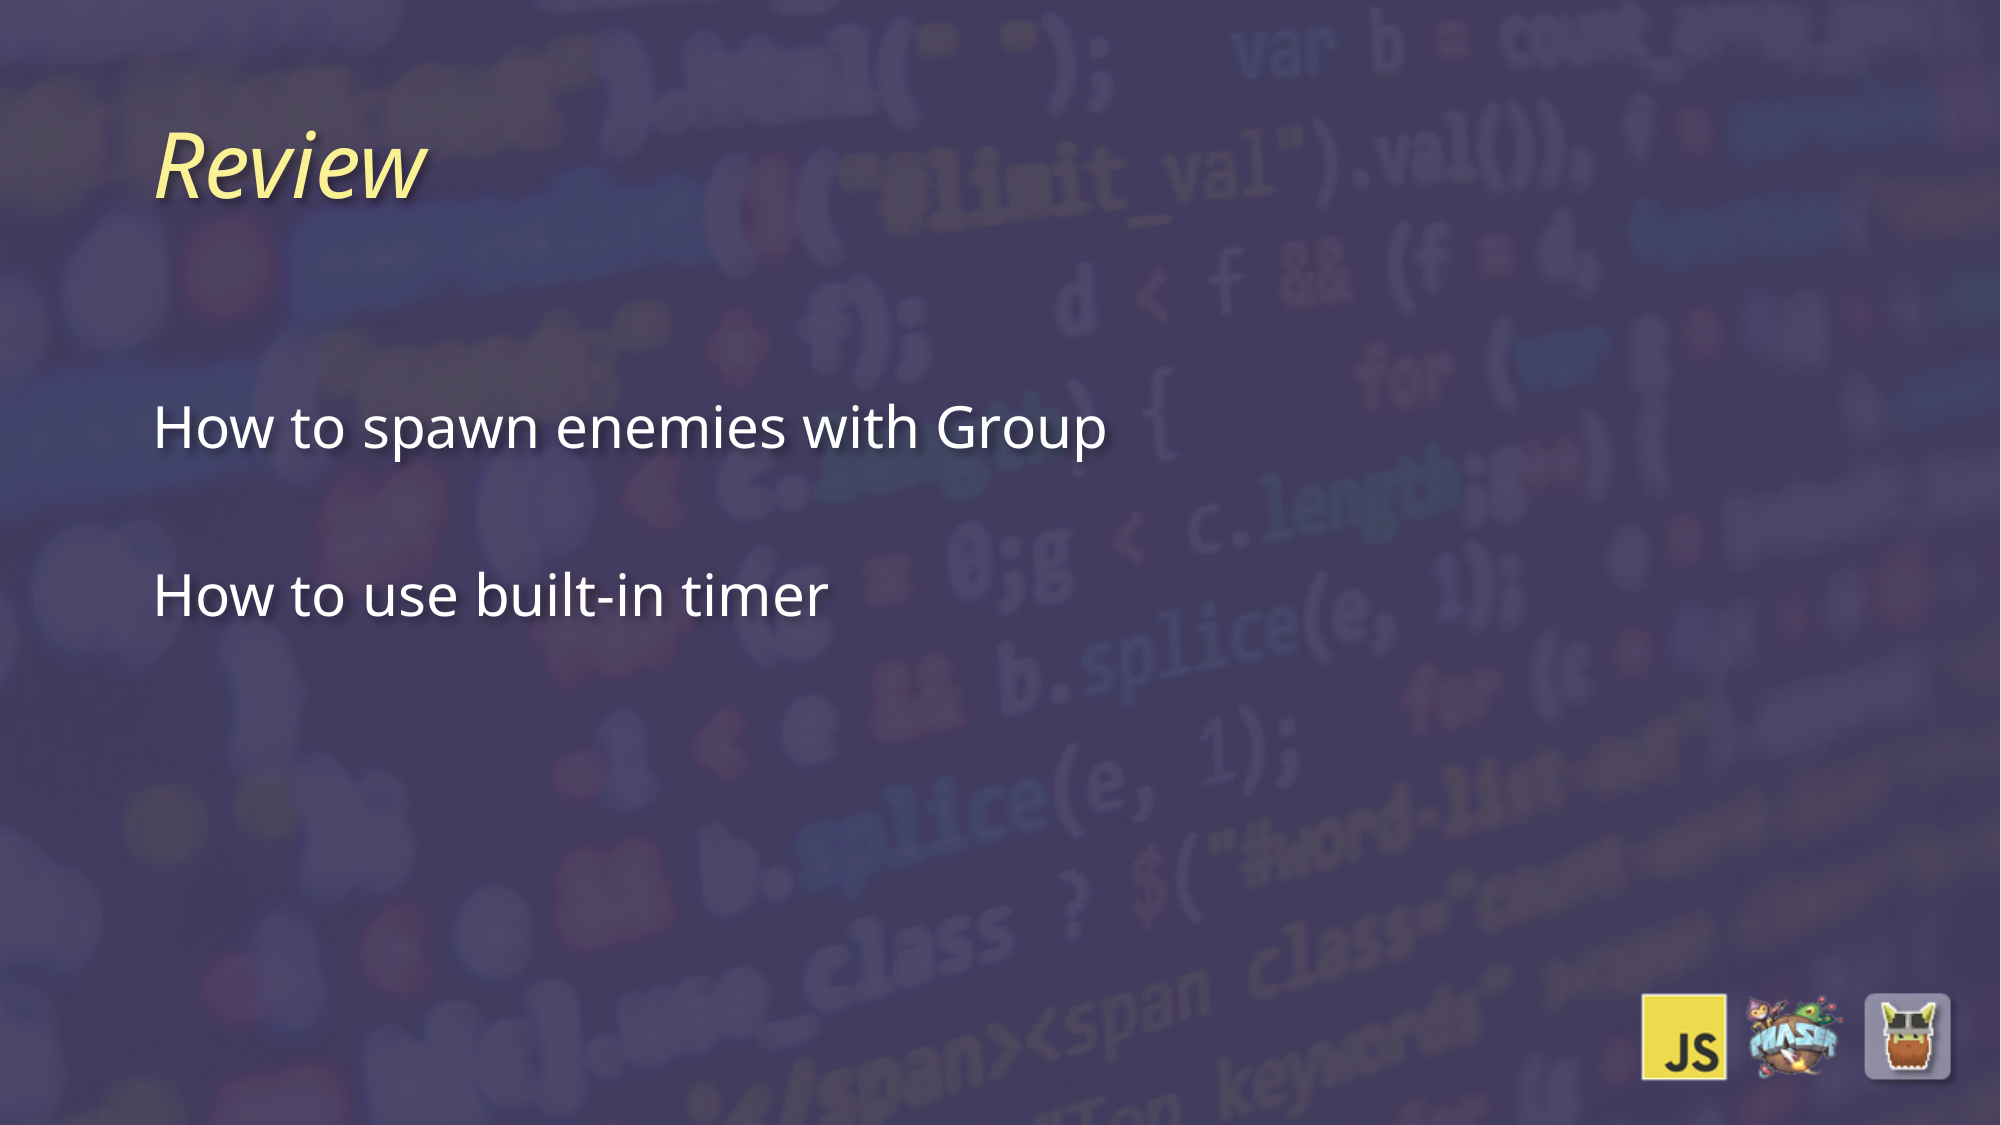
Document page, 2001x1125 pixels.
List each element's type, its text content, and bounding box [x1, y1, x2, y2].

picture [0, 0, 2001, 1125]
list How to spawn enemies with Group How to use built-in timer [137, 299, 1863, 1014]
title Review [137, 59, 1863, 278]
